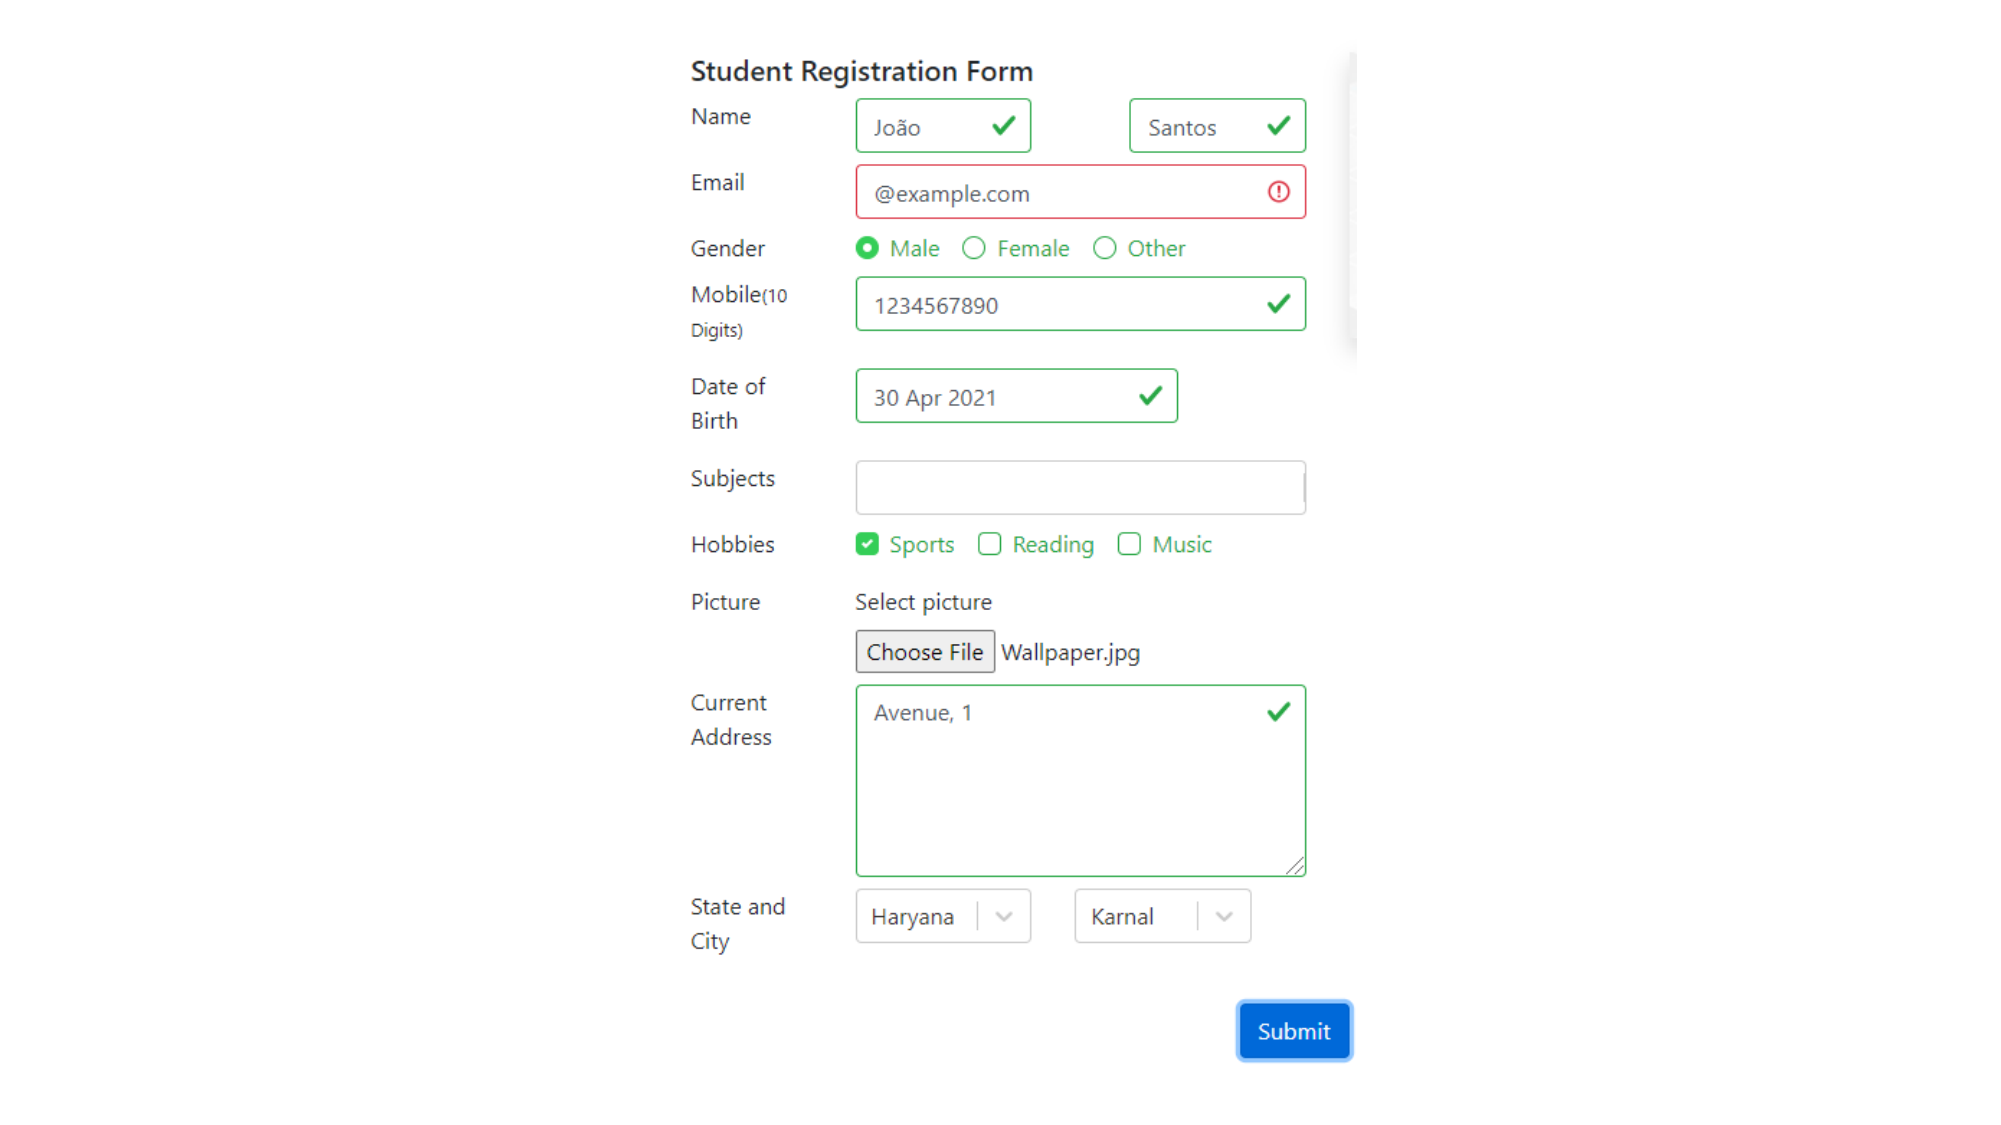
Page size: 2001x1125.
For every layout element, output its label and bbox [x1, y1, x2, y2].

picture [666, 28, 1357, 1077]
